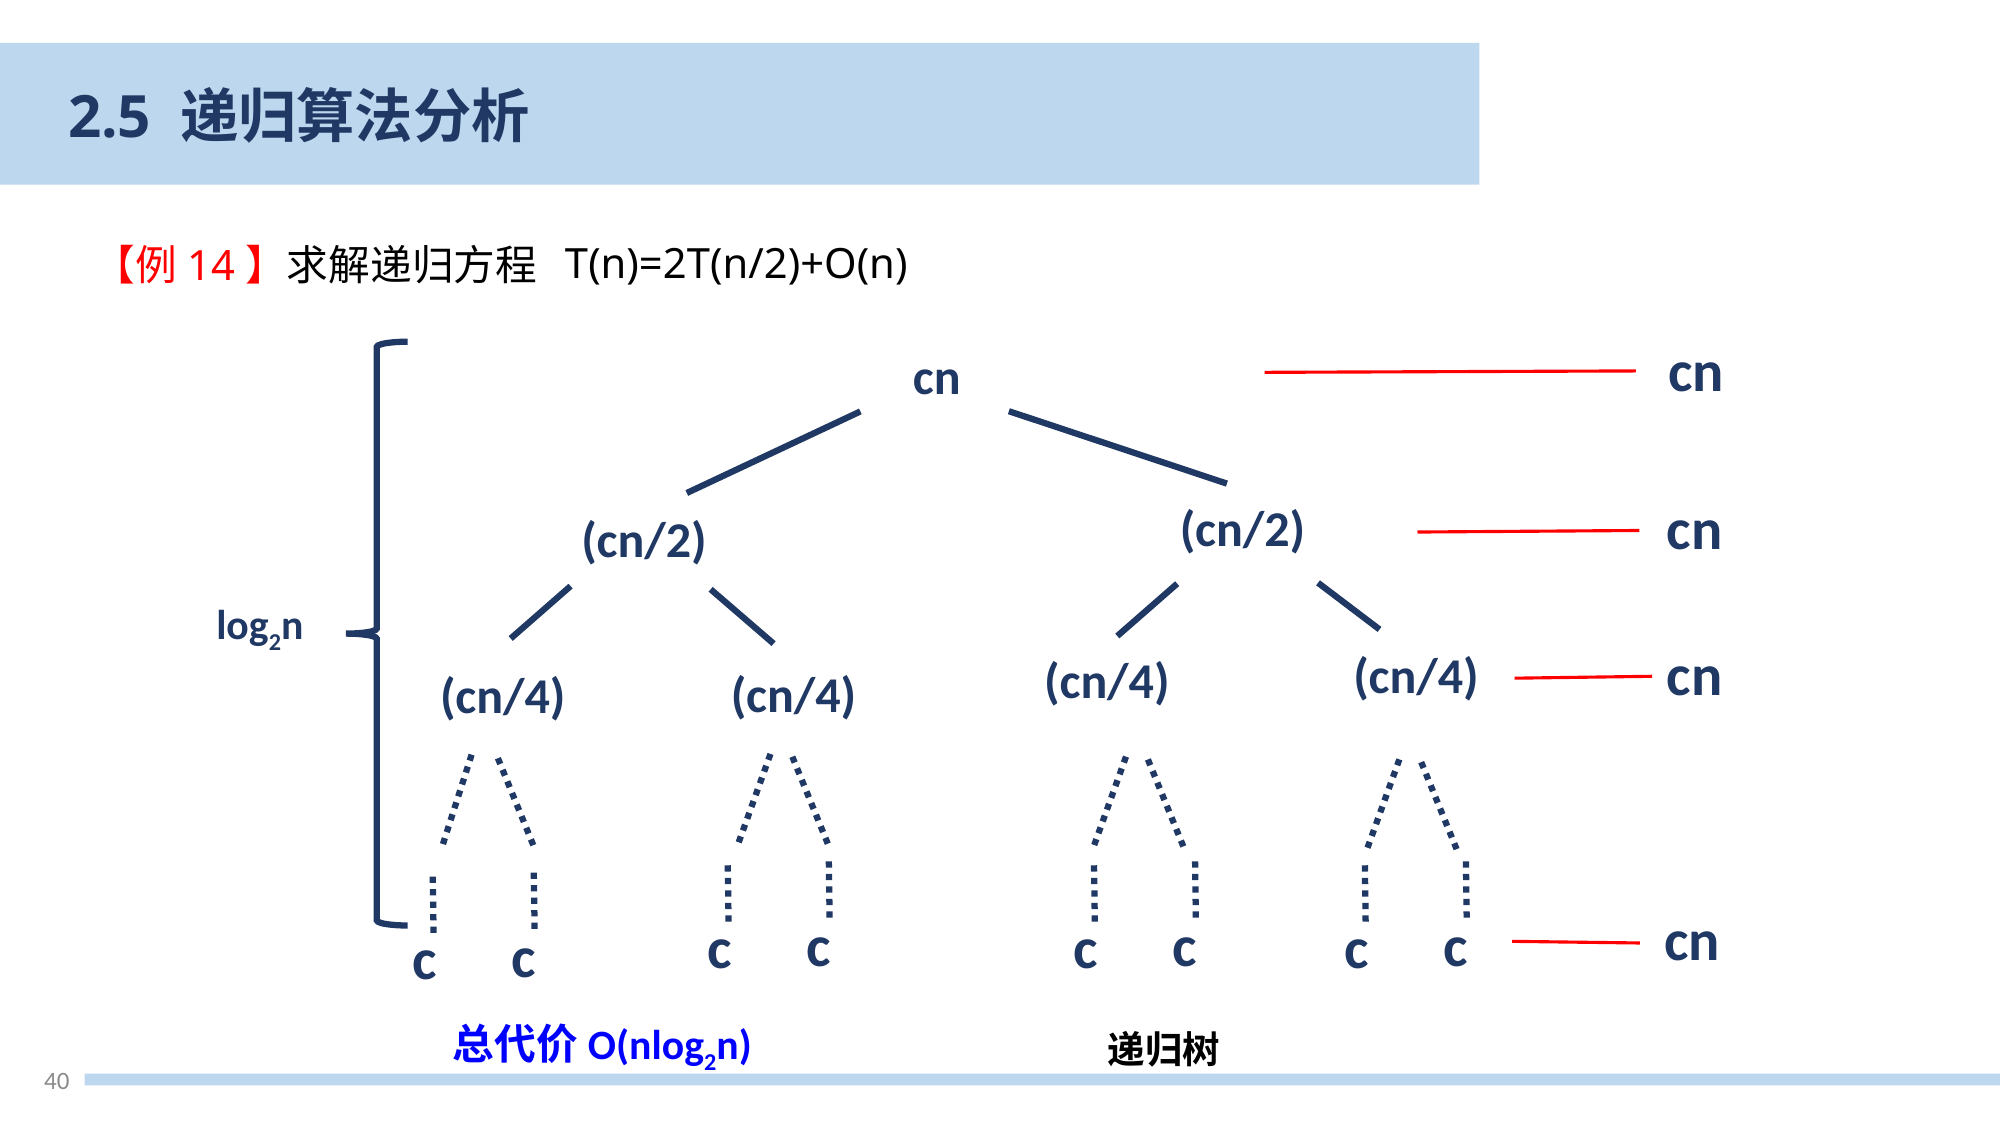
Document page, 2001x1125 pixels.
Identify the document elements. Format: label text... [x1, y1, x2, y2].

text_box 递归树 [1093, 1018, 1236, 1079]
text_box c [397, 913, 455, 999]
text_box c [692, 902, 750, 988]
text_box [1092, 756, 1126, 851]
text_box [1421, 762, 1457, 850]
text_box cn [1652, 629, 1777, 715]
text_box cn [1649, 894, 1774, 980]
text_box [792, 756, 828, 844]
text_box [201, 341, 408, 926]
text_box c [1329, 902, 1387, 988]
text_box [34, 221, 1305, 295]
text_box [497, 758, 534, 846]
text_box c [1158, 900, 1216, 985]
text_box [1147, 759, 1184, 847]
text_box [425, 337, 1628, 849]
text_box cn [1653, 325, 1779, 411]
text_box c [1058, 902, 1116, 988]
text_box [1365, 759, 1400, 853]
text_box cn [1652, 483, 1777, 569]
list 2.5 递归算法分析 [0, 42, 1480, 185]
text_box c [496, 911, 554, 997]
text_box c [791, 900, 849, 985]
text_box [736, 753, 771, 848]
text_box c [1428, 900, 1487, 985]
slide_number 40 [0, 1049, 85, 1110]
text_box 总代价O(nlog2n) [437, 1010, 1271, 1083]
